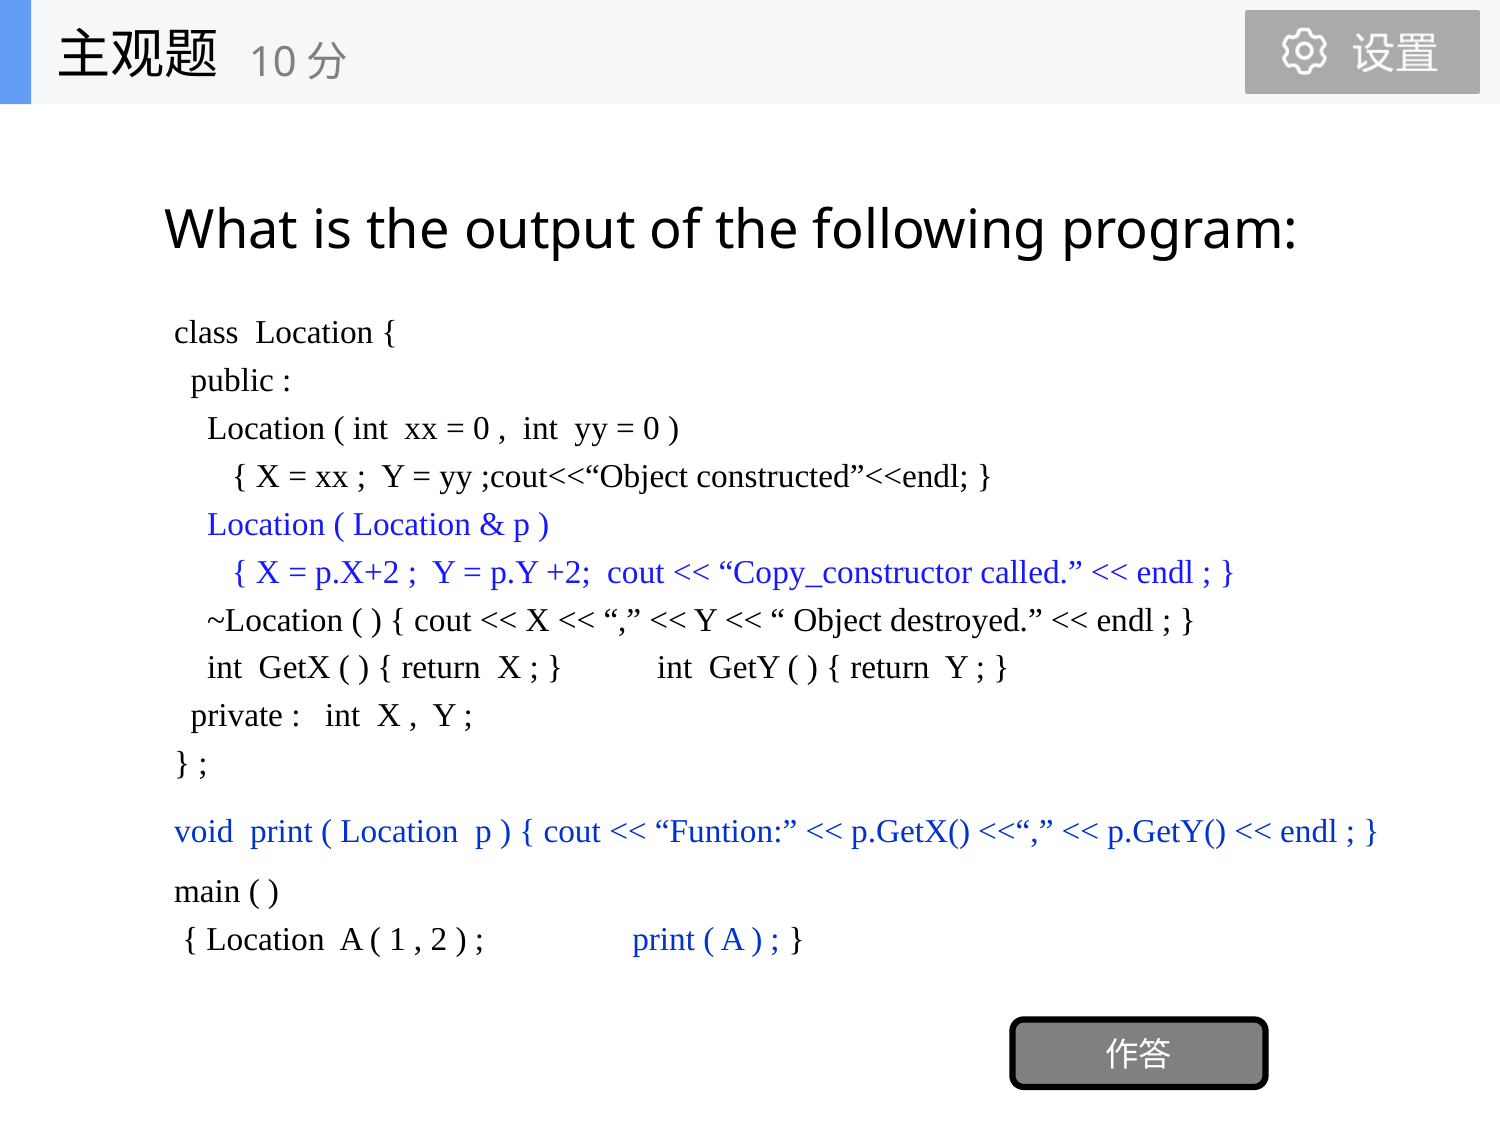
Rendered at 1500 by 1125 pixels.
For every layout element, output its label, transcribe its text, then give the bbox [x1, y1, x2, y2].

text_box class Location { public : Location ( int xx = 0 , int yy = 0 ) { X = xx ; Y = yy ;cout<<“Object constructed”<<endl; } Location ( Location & p ) { X = p.X+2 ; Y = p.Y +2; cout << “Copy_constructor called.” << endl ; } ~Location ( ) { cout << X << “,” << Y << “ Object destroyed.” << endl ; } int GetX ( ) { return X ; } int GetY ( ) { return Y ; } private : int X , Y ; } ; void print ( Location p ) { cout << “Funtion:” << p.GetX() <<“,” << p.GetY() << endl ; } main ( ) { Location A ( 1 , 2 ) ; print ( A ) ; } [159, 278, 1444, 981]
text_box What is the output of the following program: [149, 113, 1350, 350]
text_box 作答 [1010, 1017, 1268, 1090]
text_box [0, 0, 1500, 105]
picture [1245, 10, 1480, 94]
